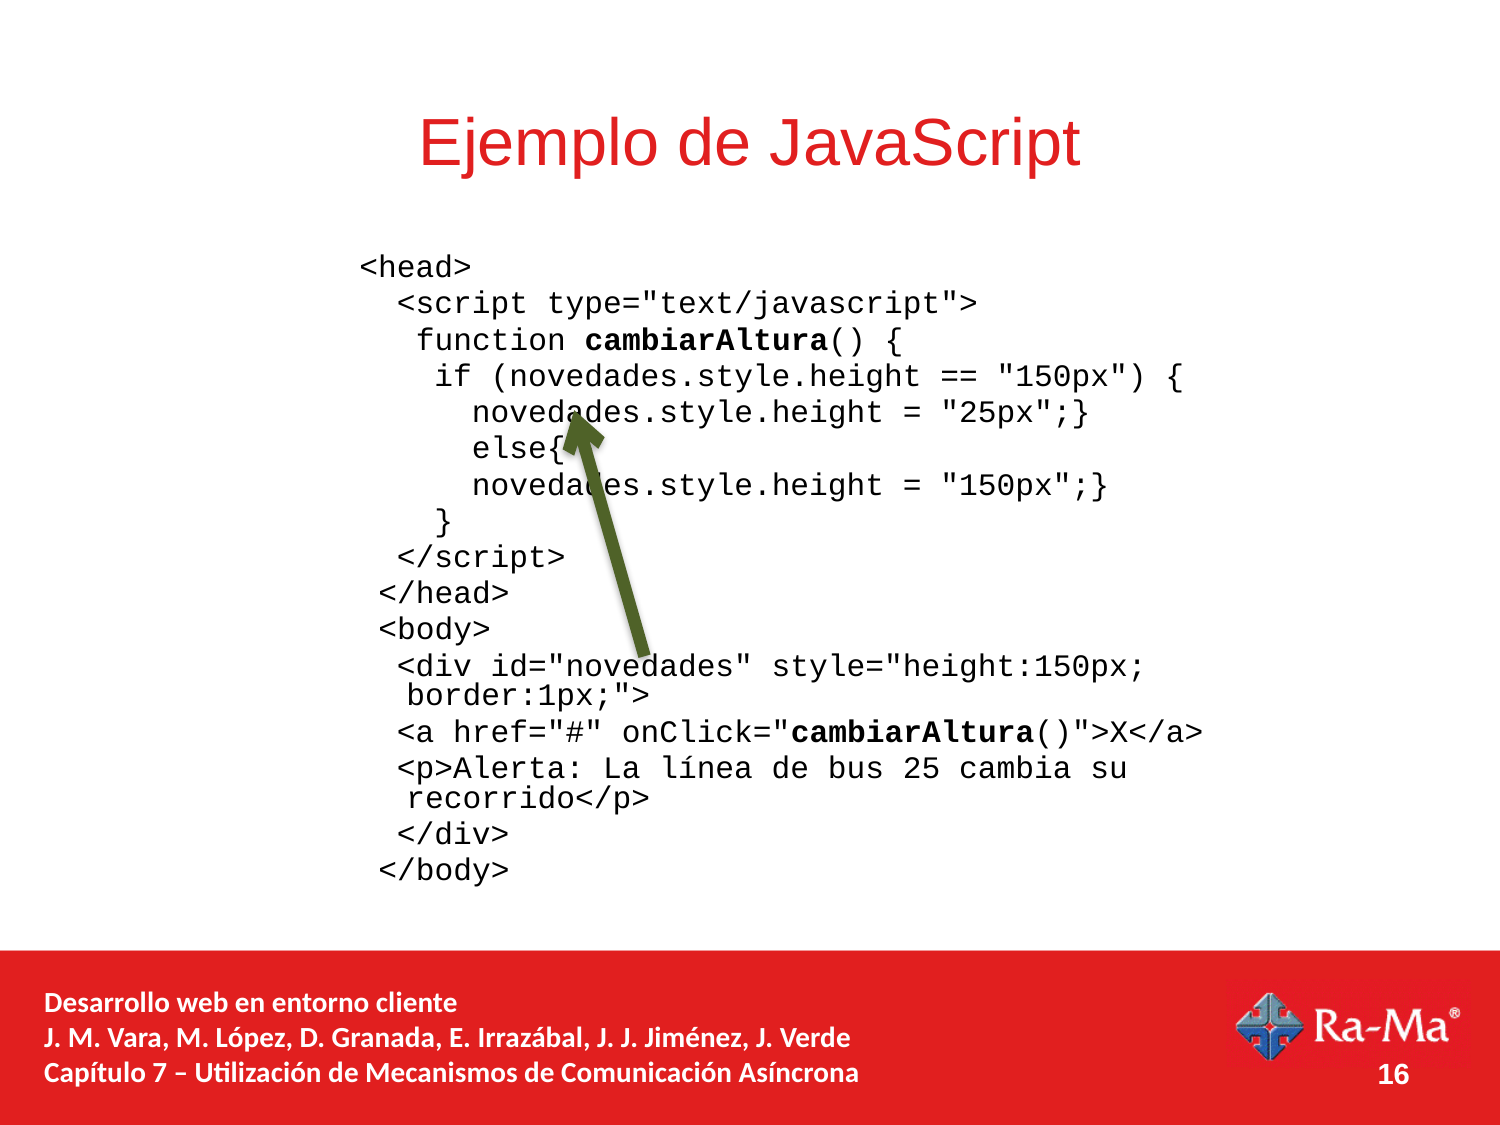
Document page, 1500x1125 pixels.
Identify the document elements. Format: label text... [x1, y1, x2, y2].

picture [0, 0, 1500, 1125]
footer Desarrollo web en entorno cliente J. M. Vara, M. López, D. Granada, E. Irrazábal, J. J. Jiménez, J. Verde Capítulo 7 – Utilización de Mecanismos de Comunicación Asíncrona [29, 975, 1058, 1099]
title Ejemplo de JavaScript [75, 45, 1425, 233]
text_box <head> <script type="text/javascript"> function cambiarAltura() { if (novedades.style.height == "150px") { novedades.style.height = "25px";} else{ novedades.style.height = "150px";} } </script> </head> <body> <div id="novedades" style="height:150px; border:1px;"> <a href="#" onClick="cambiarAltura()">X</a> <p>Alerta: La línea de bus 25 cambia su recorrido</p> </div> </body> [269, 246, 1278, 895]
slide_number 16 [1074, 1042, 1425, 1103]
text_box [486, 497, 733, 569]
